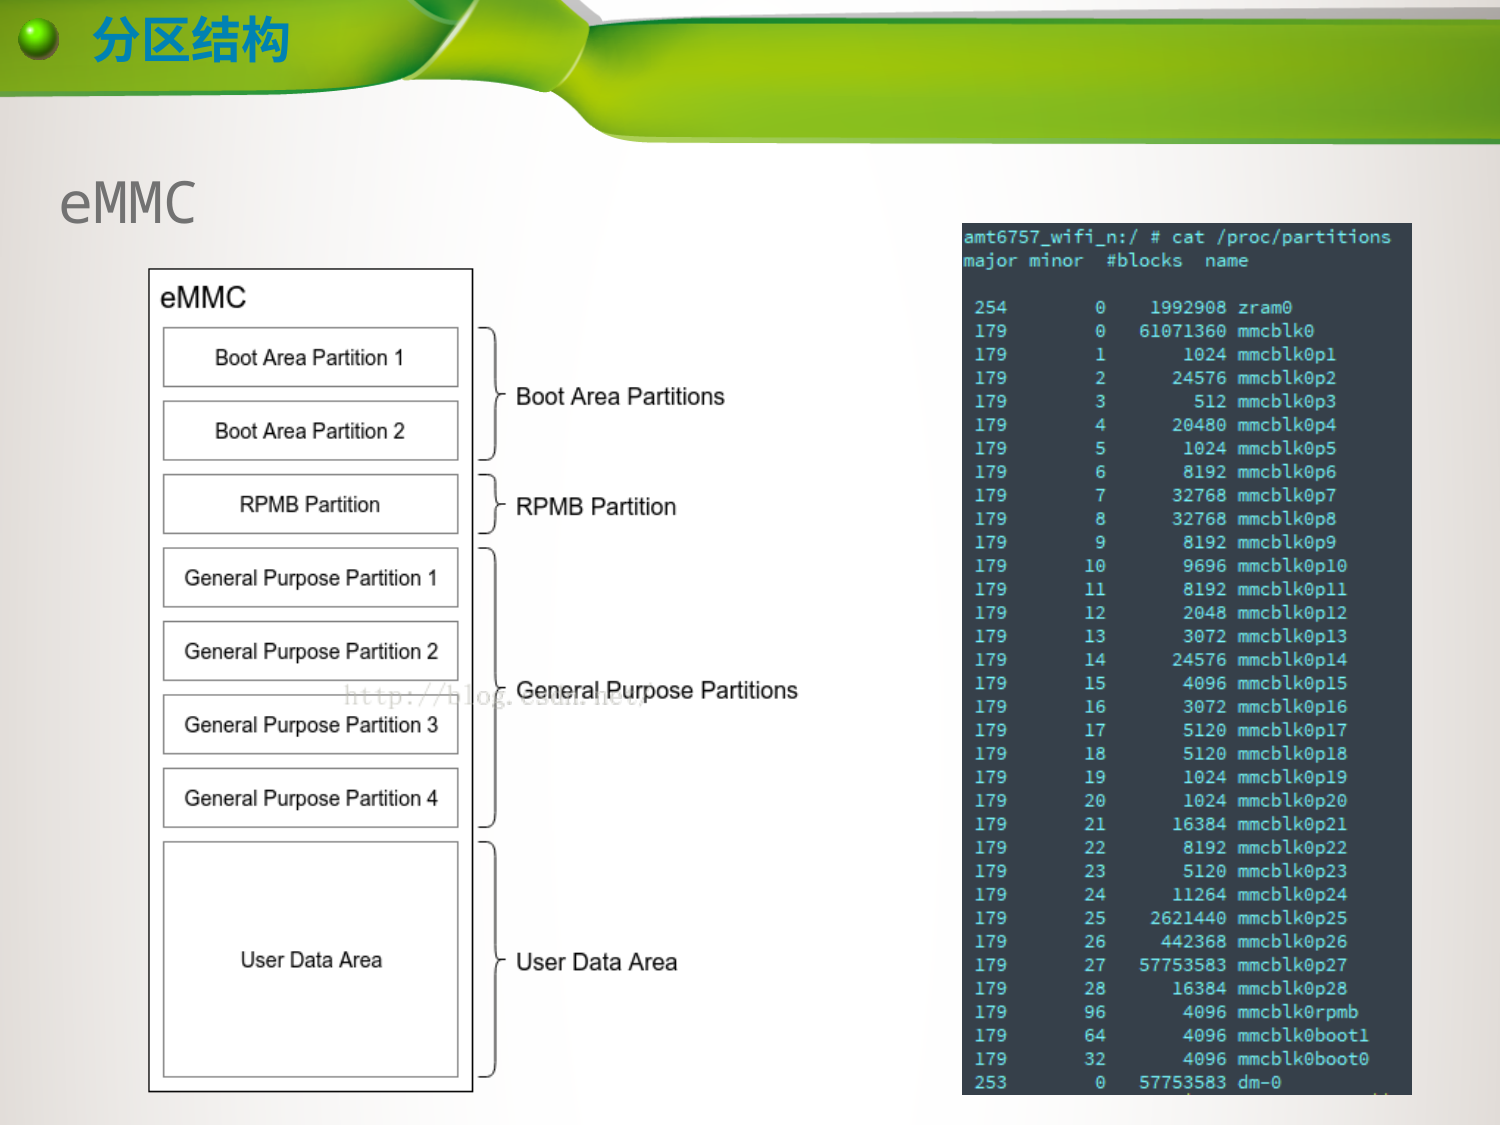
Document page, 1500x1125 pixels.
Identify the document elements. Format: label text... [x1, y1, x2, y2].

picture [0, 0, 1500, 1125]
text_box 分区结构 [76, 0, 358, 77]
text_box eMMC [43, 137, 214, 243]
